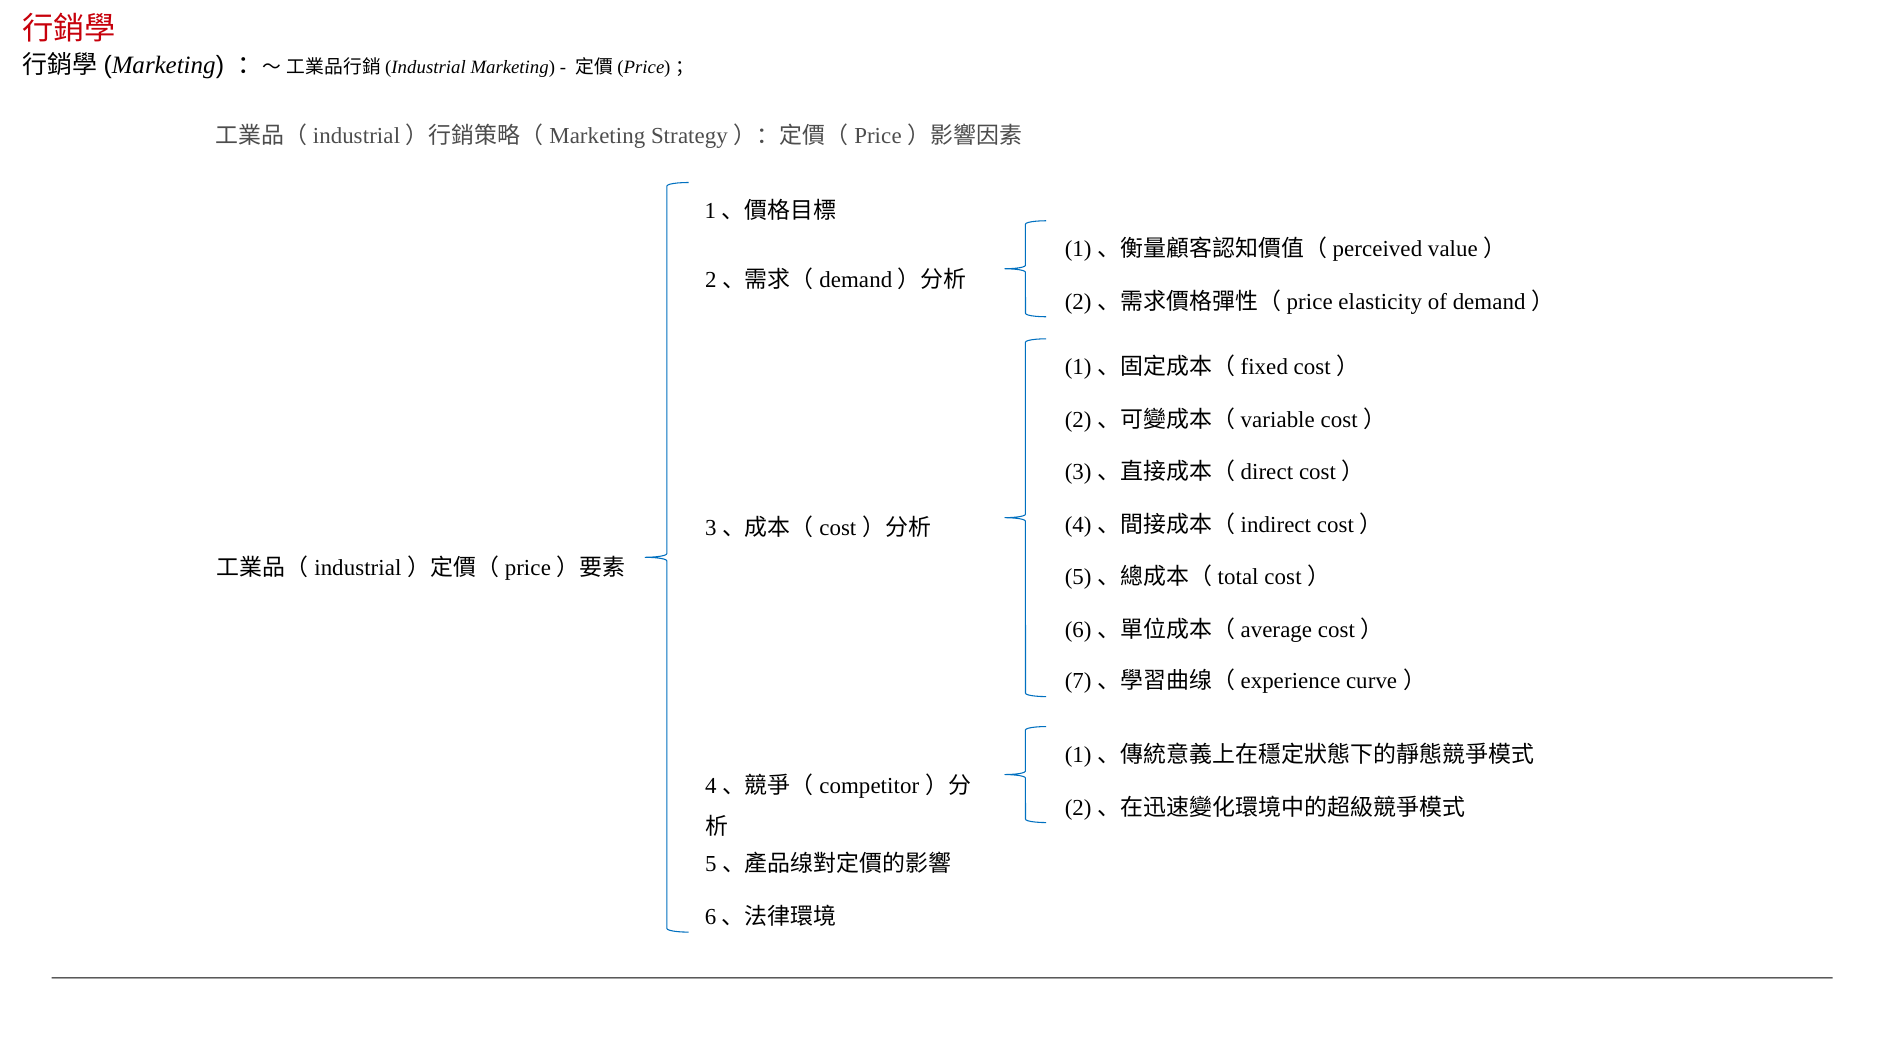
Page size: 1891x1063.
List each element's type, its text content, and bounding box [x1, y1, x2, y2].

text_box 3、成本（cost）分析 [690, 491, 1003, 548]
text_box (6)、單位成本（average cost） [1049, 593, 1571, 645]
text_box 6、法律環境 [690, 880, 1003, 937]
text_box (7)、學習曲缐（experience curve） [1049, 645, 1571, 701]
text_box (1)、固定成本（fixed cost） [1049, 330, 1571, 383]
text_box (2)、需求價格彈性（price elasticity of demand） [1049, 265, 1571, 322]
text_box [1004, 725, 1047, 824]
text_box 5、產品缐對定價的影響 [690, 827, 1003, 880]
text_box (1)、衡量顧客認知價值（perceived value） [1049, 212, 1571, 265]
text_box (3)、直接成本（direct cost） [1049, 435, 1571, 488]
text_box 行銷學(Marketing) ：～ 工業品行銷(Industrial Marketing) - 定價(Price)； [7, 39, 1572, 87]
text_box 工業品（industrial）定價（price）要素 [199, 531, 644, 588]
text_box [1004, 338, 1047, 698]
text_box (1)、傳統意義上在穩定狀態下的靜態競爭模式 [1049, 718, 1571, 771]
text_box 4、競爭（competitor）分析 [690, 749, 1003, 827]
text_box (2)、在迅速變化環境中的超級競爭模式 [1049, 771, 1571, 827]
text_box (4)、間接成本（indirect cost） [1049, 488, 1571, 540]
text_box (5)、總成本（total cost） [1049, 540, 1571, 593]
text_box 2、需求（demand）分析 [690, 243, 1003, 300]
text_box [644, 181, 689, 933]
text_box 1、價格目標 [689, 174, 1003, 230]
text_box [1004, 219, 1047, 318]
text_box 行銷學 [7, 9, 1406, 39]
text_box 工業品（industrial）行銷策略（Marketing Strategy）：定價（Price）影響因素 [200, 99, 1572, 156]
text_box (2)、可變成本（variable cost） [1049, 383, 1571, 435]
